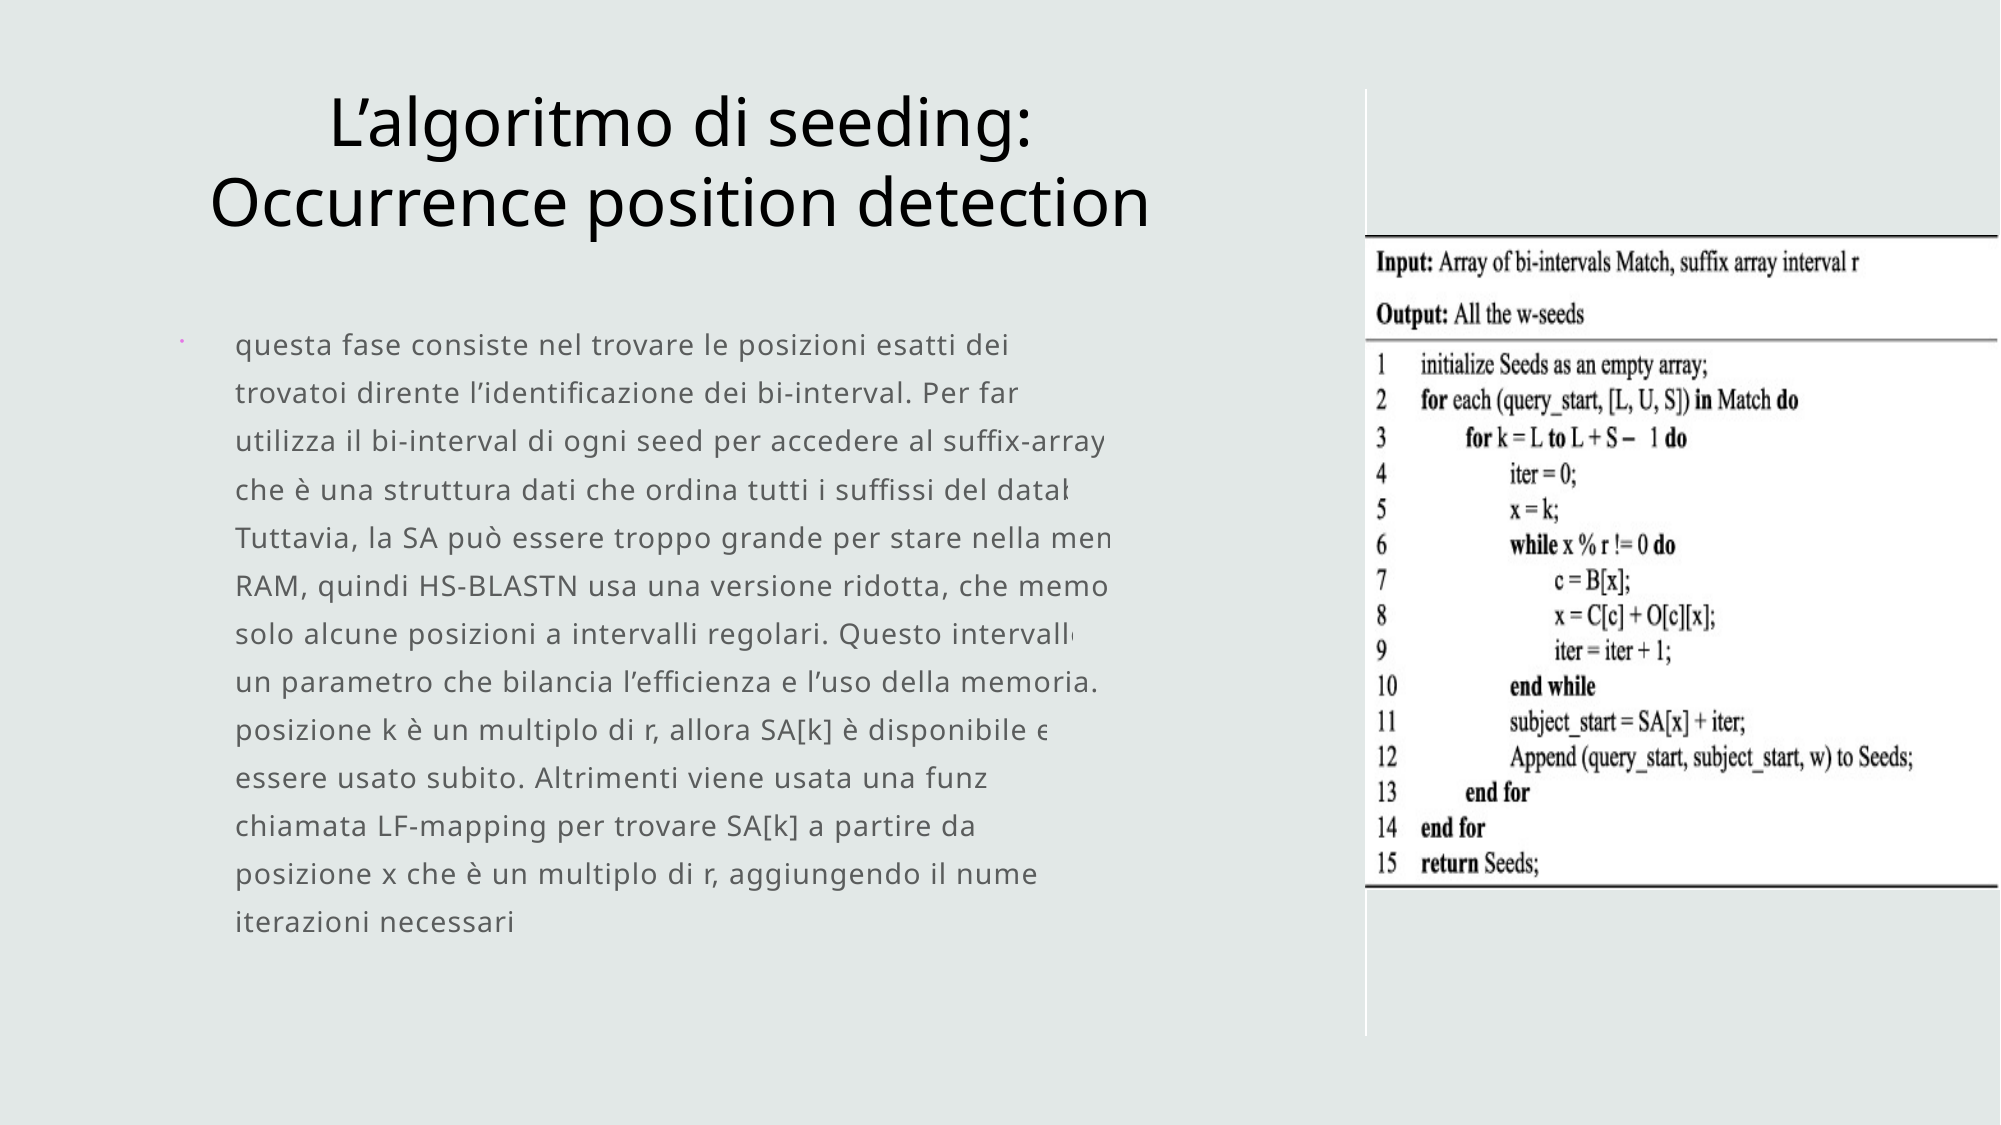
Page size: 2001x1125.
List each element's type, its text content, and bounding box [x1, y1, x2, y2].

picture [1365, 235, 2000, 890]
text_box [0, 0, 2000, 1125]
title L’algoritmo di seeding: Occurrence position detection [162, 64, 1201, 248]
list questa fase consiste nel trovare le posizioni esatti dei semi trovatoi dirente l’identificazione dei bi-interval. Per fare ciò utilizza il bi-interval di ogni seed per accedere al suffix-array (SA), che è una struttura dati che ordina tutti i suffissi del database. Tuttavia, la SA può essere troppo grande per stare nella memoria RAM, quindi HS-BLASTN usa una versione ridotta, che memorizza solo alcune posizioni a intervalli regolari. Questo intervallo(r) è un parametro che bilancia l’efficienza e l’uso della memoria. Se la posizione k è un multiplo di r, allora SA[k] è disponibile e può essere usato subito. Altrimenti viene usata una funzione chiamata LF-mapping per trovare SA[k] a partire da una posizione x che è un multiplo di r, aggiungendo il numero di iterazioni necessarie. [162, 305, 1201, 948]
